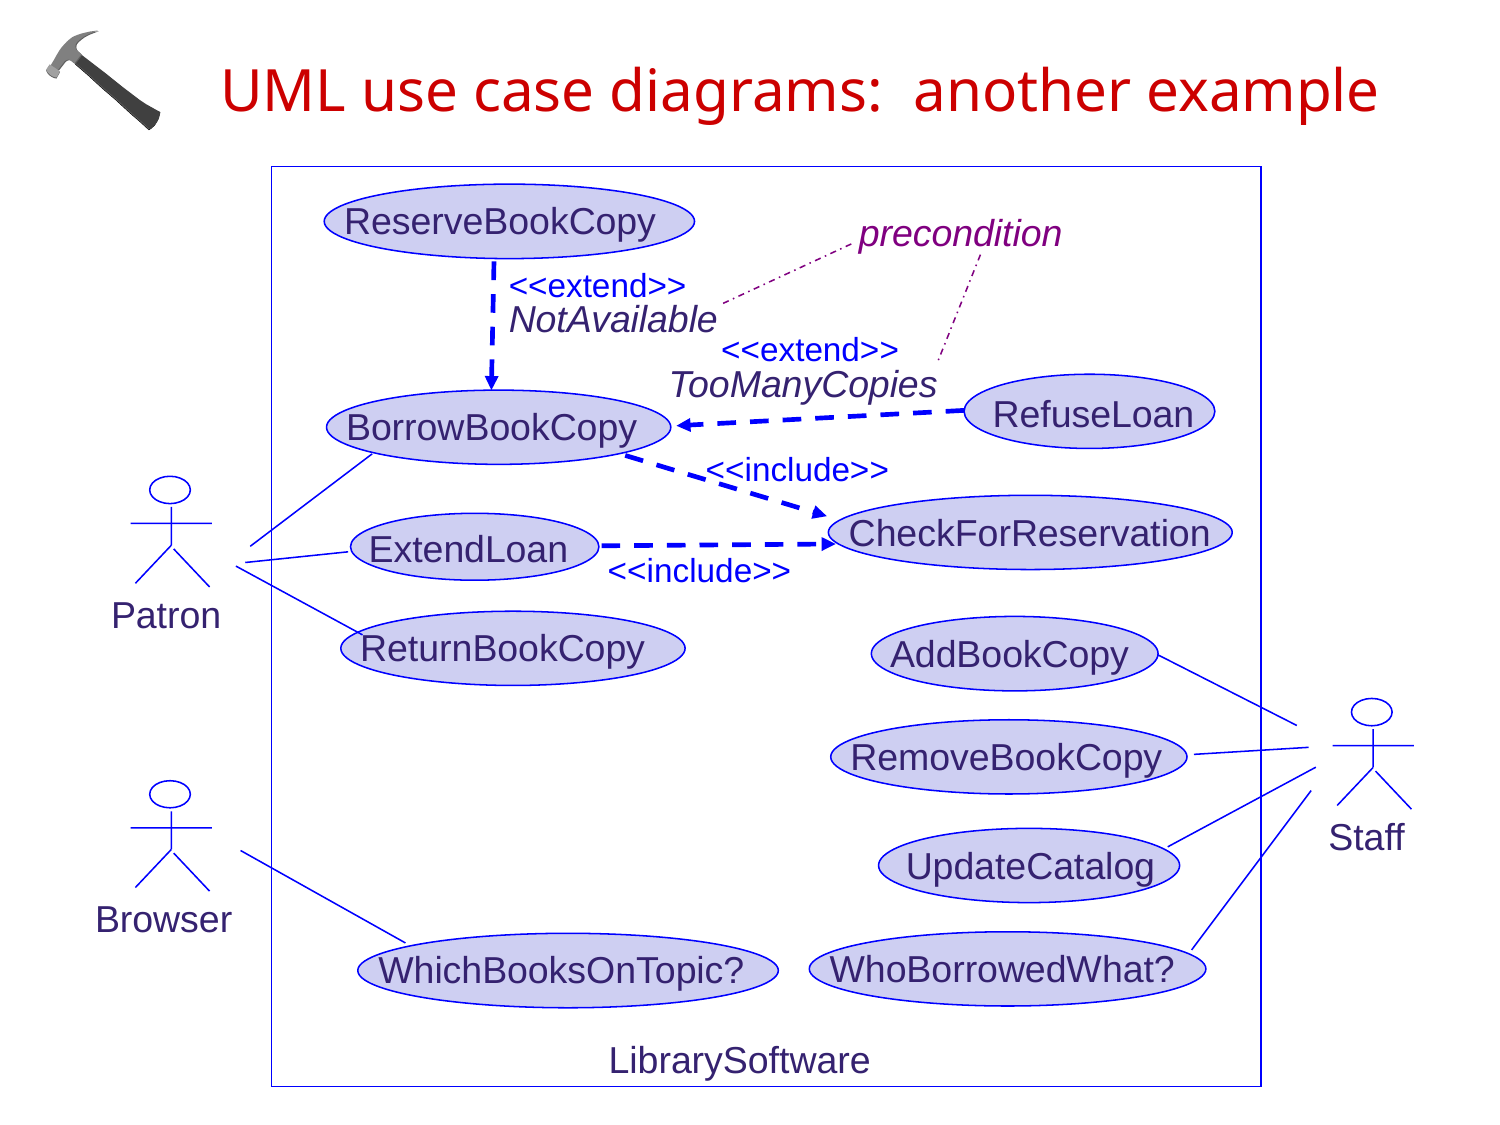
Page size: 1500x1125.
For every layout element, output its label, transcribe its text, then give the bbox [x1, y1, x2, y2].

text_box Staff [1271, 814, 1454, 855]
title UML use case diagrams: another example [136, 19, 1464, 144]
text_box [45, 30, 161, 131]
text_box [149, 780, 191, 808]
text_box Browser [69, 896, 252, 937]
text_box Patron [96, 592, 264, 632]
text_box [271, 166, 1261, 1087]
text_box [149, 476, 191, 504]
text_box [1351, 698, 1393, 726]
text_box LibrarySoftware [583, 1037, 916, 1092]
text_box precondition [844, 210, 1170, 256]
